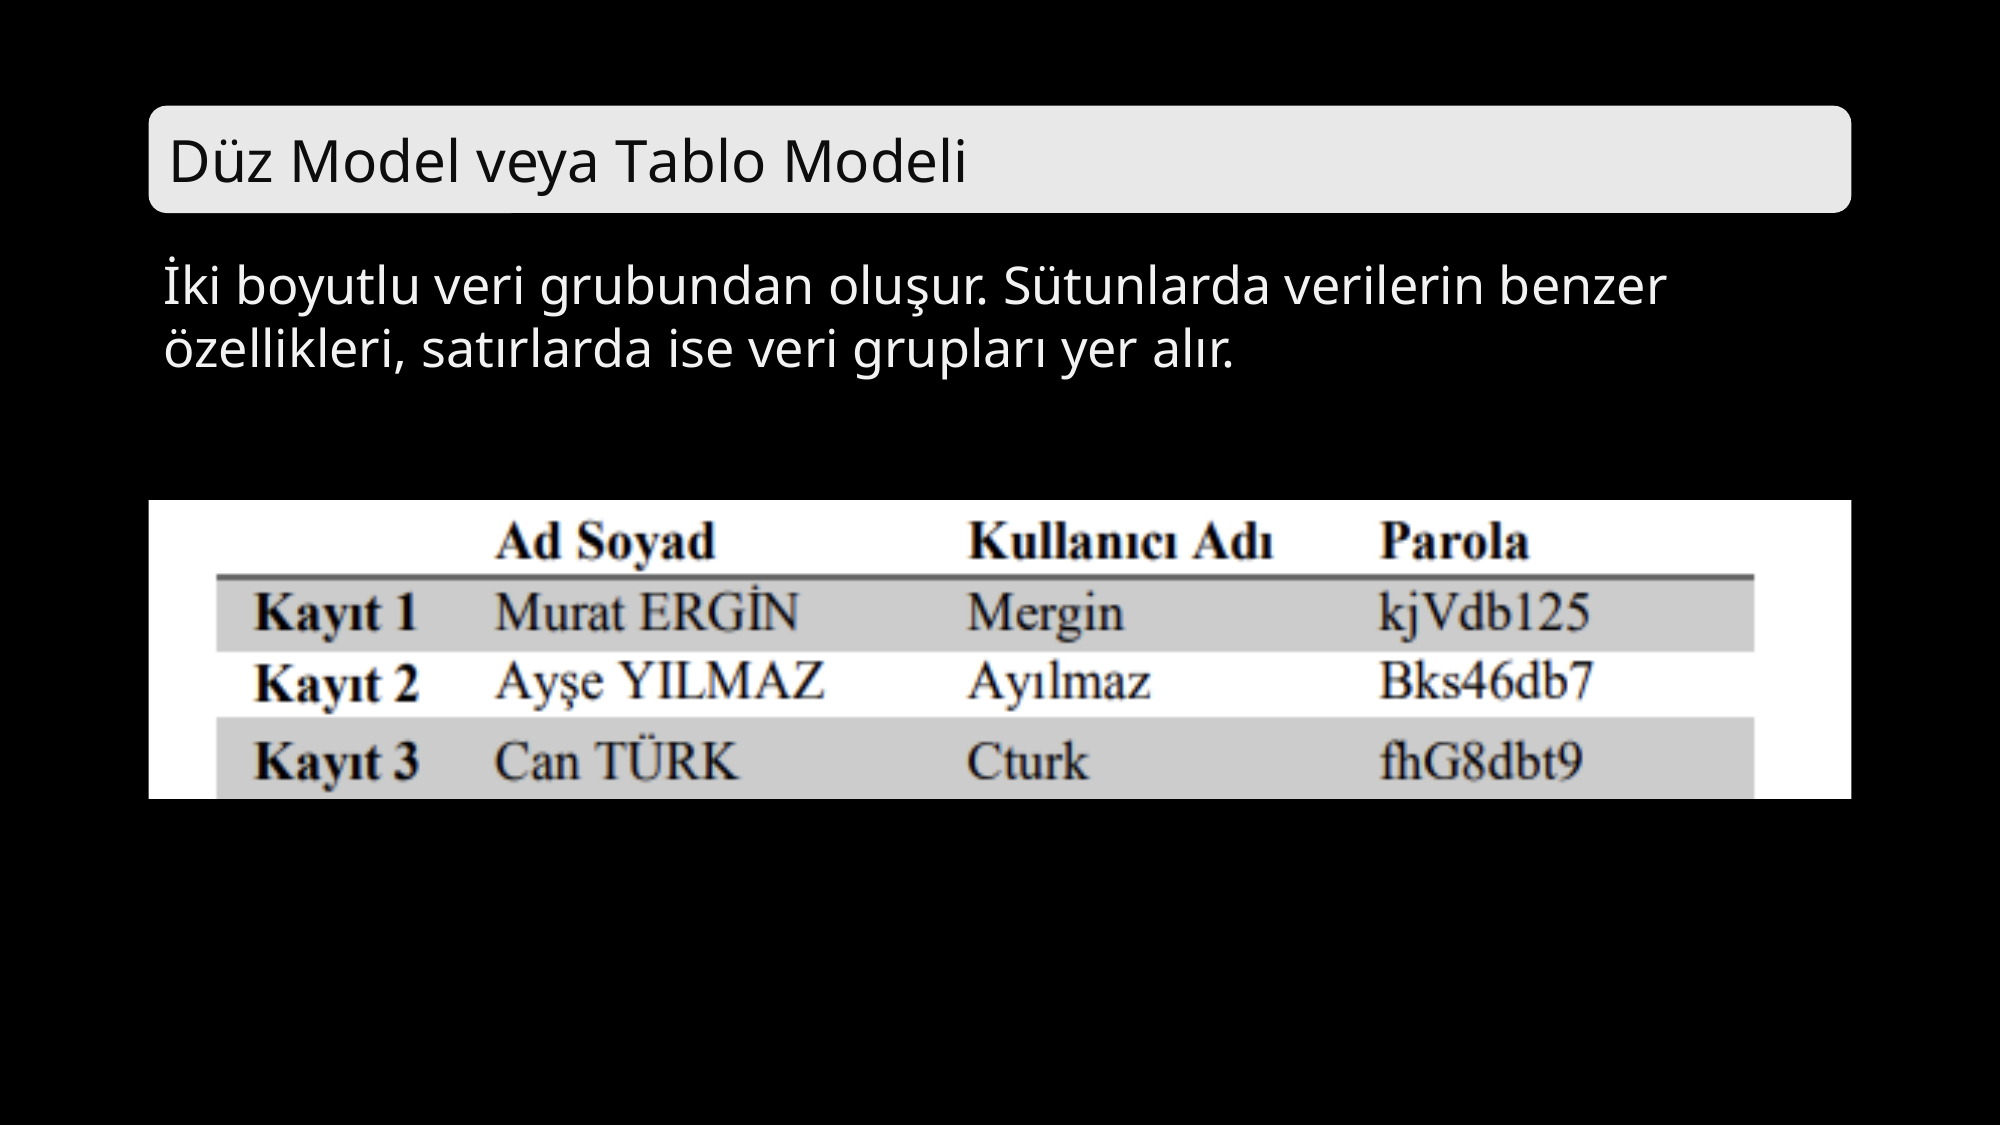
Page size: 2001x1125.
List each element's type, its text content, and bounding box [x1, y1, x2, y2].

text_box Düz Model veya Tablo Modeli [147, 104, 1854, 215]
picture [148, 499, 1852, 800]
text_box İki boyutlu veri grubundan oluşur. Sütunlarda verilerin benzer özellikleri, satırlarda ise veri grupları yer alır. [148, 245, 1852, 386]
